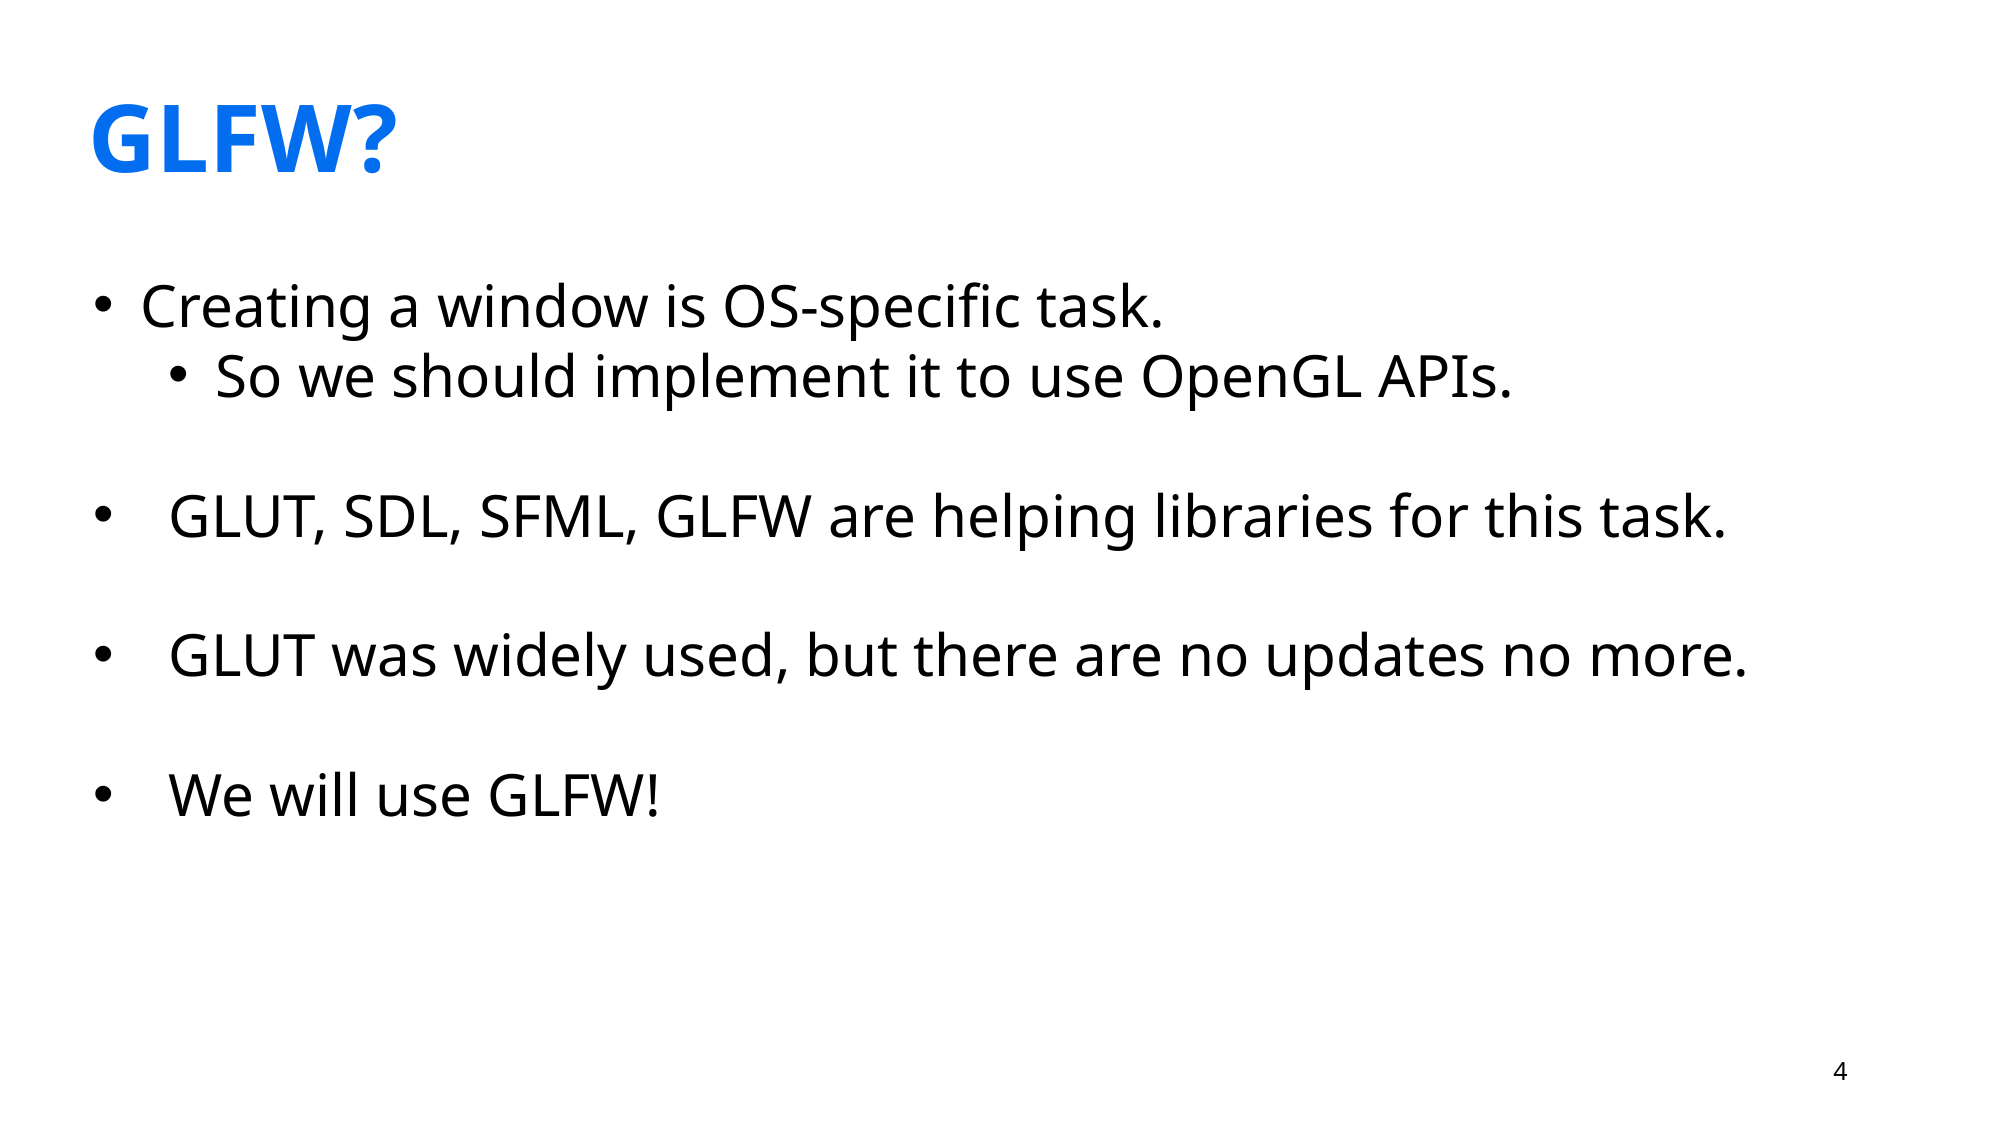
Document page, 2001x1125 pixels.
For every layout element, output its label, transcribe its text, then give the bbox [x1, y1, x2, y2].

text_box Creating a window is OS-specific task. So we should implement it to use OpenGL APIs. GLUT, SDL, SFML, GLFW are helping libraries for this task. GLUT was widely used, but there are no updates no more. We will use GLFW! [78, 261, 1771, 899]
text_box GLFW? [24, 70, 2000, 199]
slide_number ‹#› [1412, 1042, 1863, 1103]
